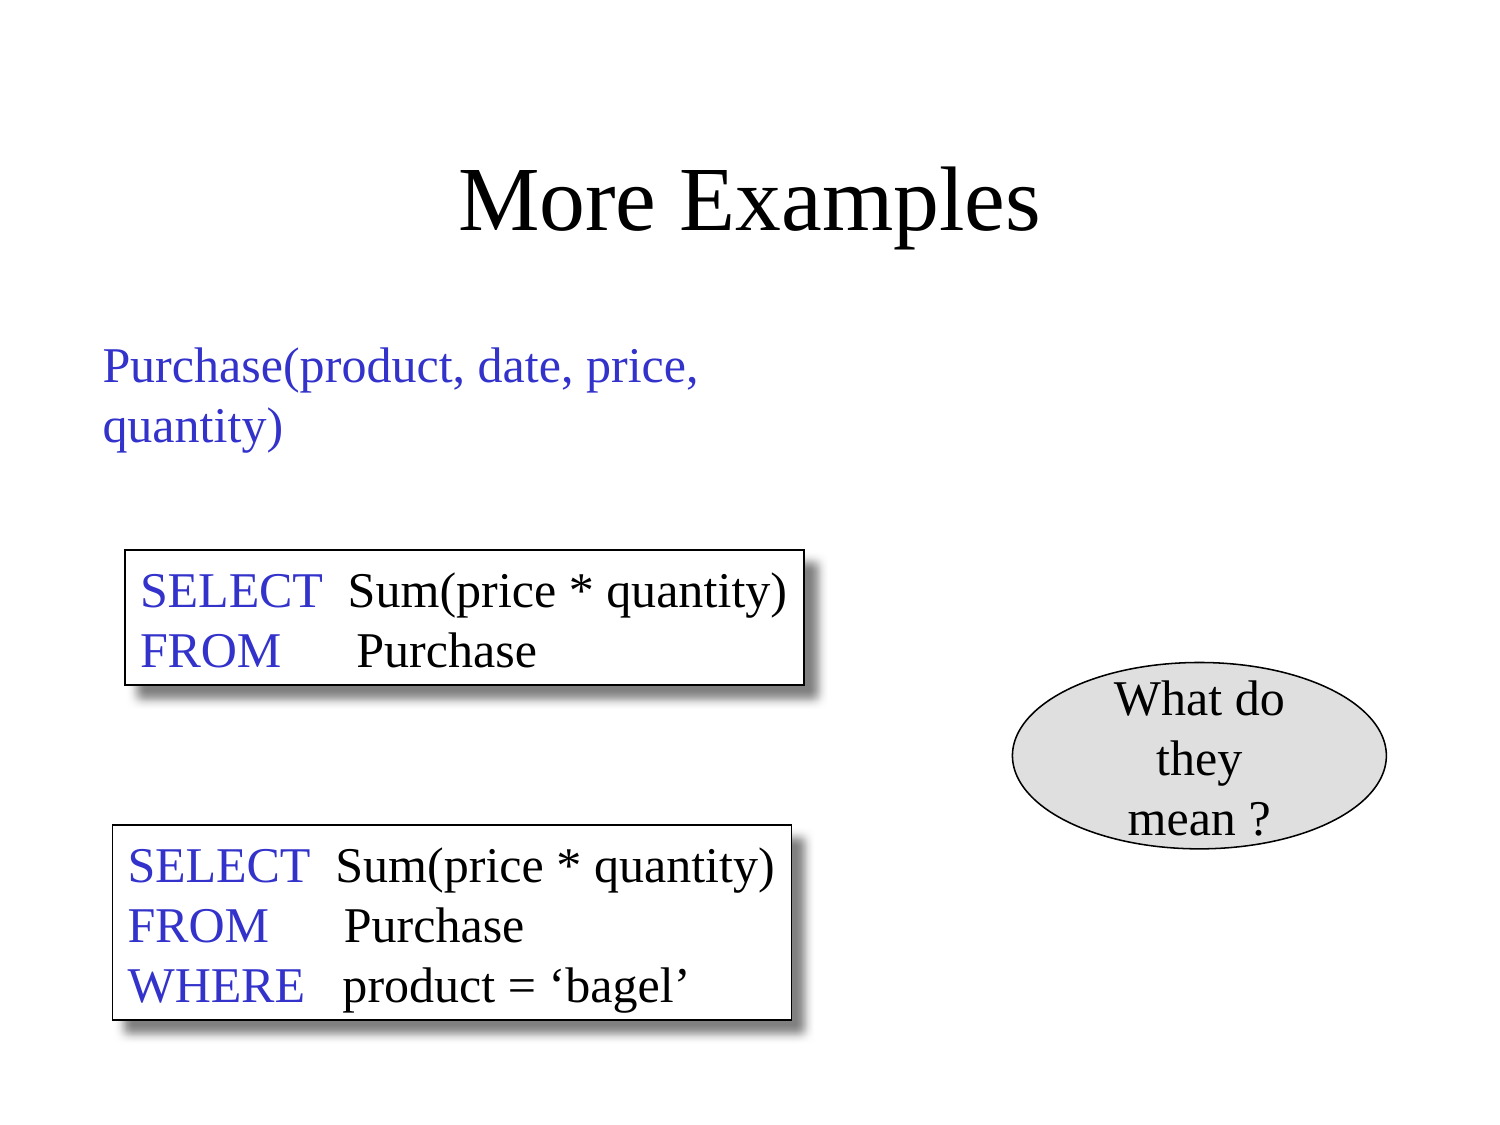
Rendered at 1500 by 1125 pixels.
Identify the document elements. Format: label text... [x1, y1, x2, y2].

text_box What do they mean ? [1012, 662, 1387, 849]
text_box SELECT Sum(price * quantity) FROM Purchase WHERE product = ‘bagel’ [112, 824, 792, 1020]
title More Examples [112, 99, 1388, 288]
text_box SELECT Sum(price * quantity) FROM Purchase [124, 549, 804, 685]
text_box Purchase(product, date, price, quantity) [87, 324, 907, 460]
